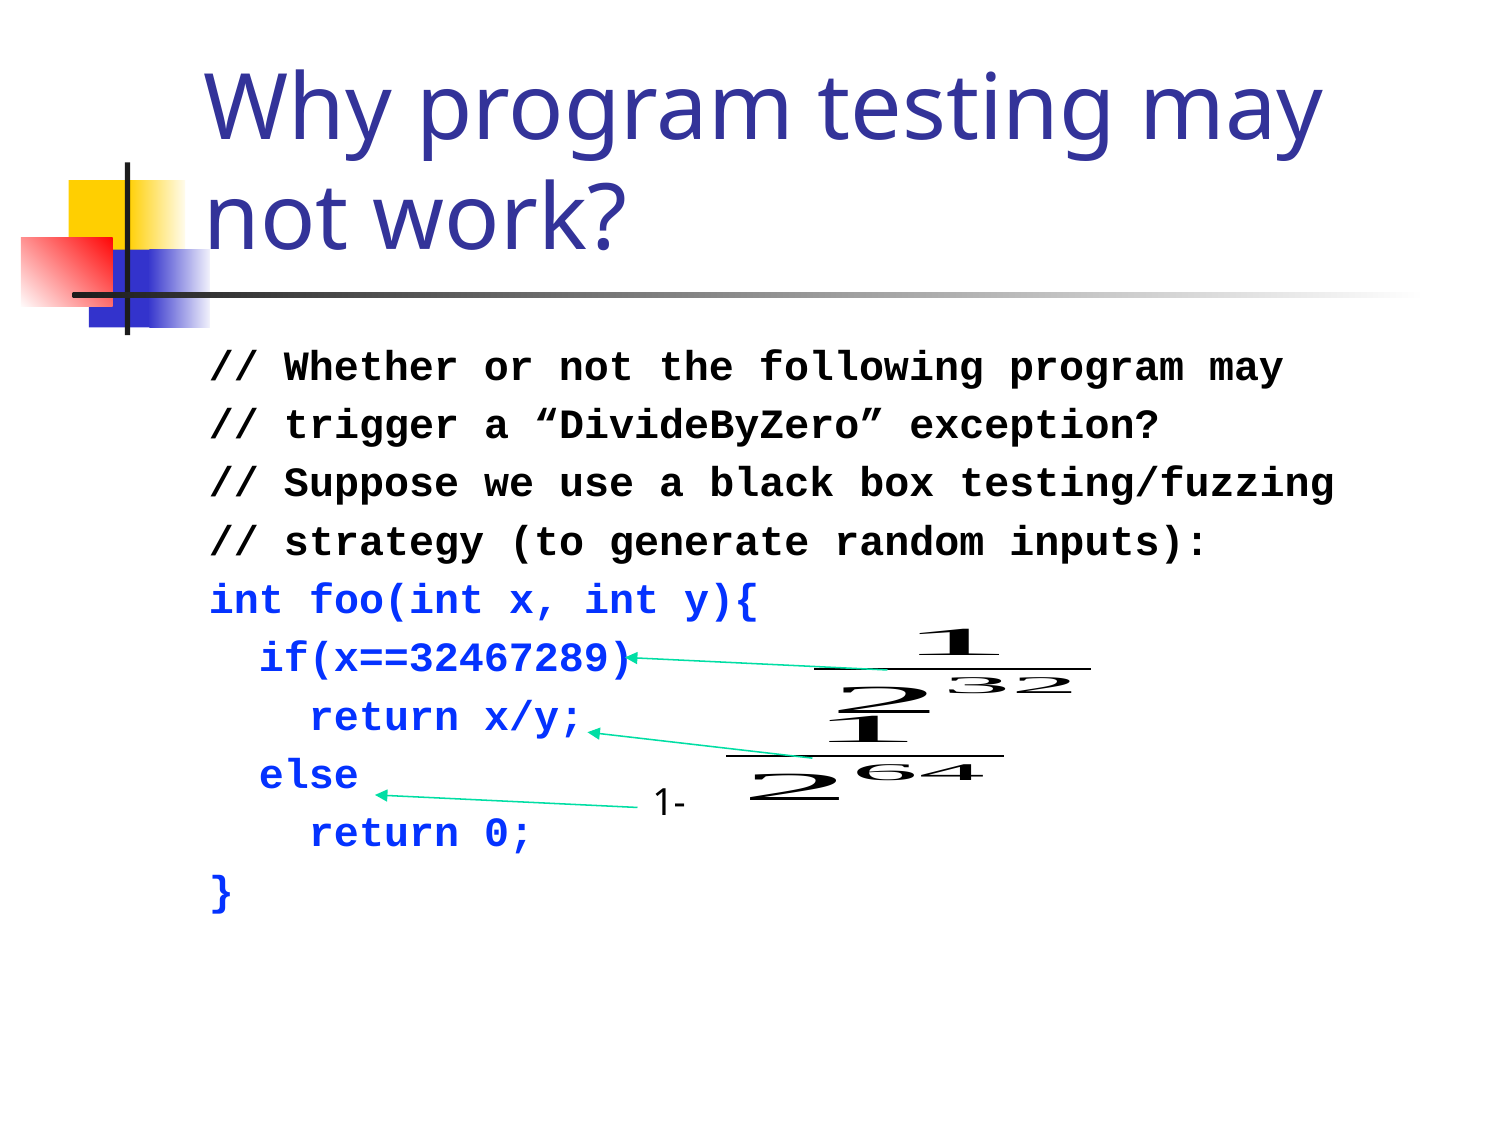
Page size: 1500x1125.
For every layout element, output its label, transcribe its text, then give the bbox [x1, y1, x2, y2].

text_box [624, 657, 888, 671]
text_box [587, 732, 813, 759]
list // Whether or not the following program may // trigger a “DivideByZero” exception? // Suppose we use a black box testing/fuzzing // strategy (to generate random inputs): int foo(int x, int y){ if(x==32467289) return x/y; else return 0; } [193, 331, 1469, 1006]
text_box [374, 794, 638, 808]
title Why program testing may not work? [188, 35, 1468, 275]
